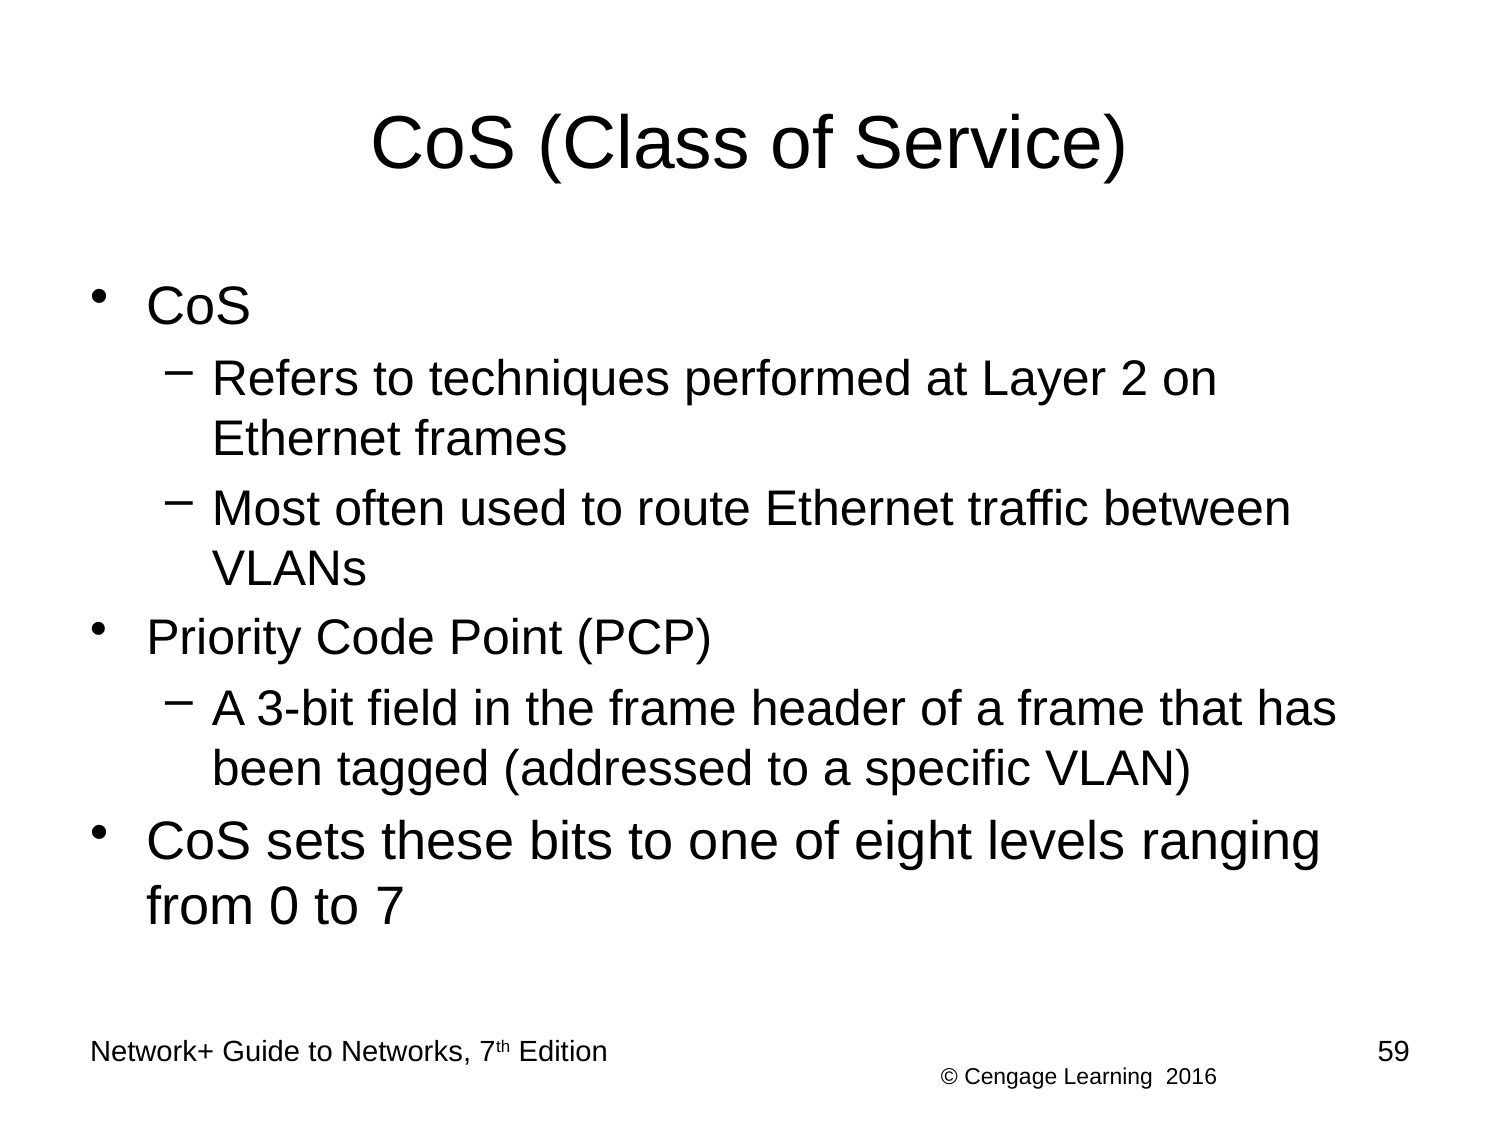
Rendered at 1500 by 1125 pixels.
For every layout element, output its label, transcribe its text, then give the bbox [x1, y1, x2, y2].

list CoS Refers to techniques performed at Layer 2 on Ethernet frames Most often used to route Ethernet traffic between VLANs Priority Code Point (PCP) A 3-bit field in the frame header of a frame that has been tagged (addressed to a specific VLAN) CoS sets these bits to one of eight levels ranging from 0 to 7 [75, 262, 1425, 1005]
footer Network+ Guide to Networks, 7th Edition [74, 1024, 713, 1103]
title CoS (Class of Service) [75, 45, 1425, 233]
slide_number 59 [1312, 1024, 1426, 1103]
